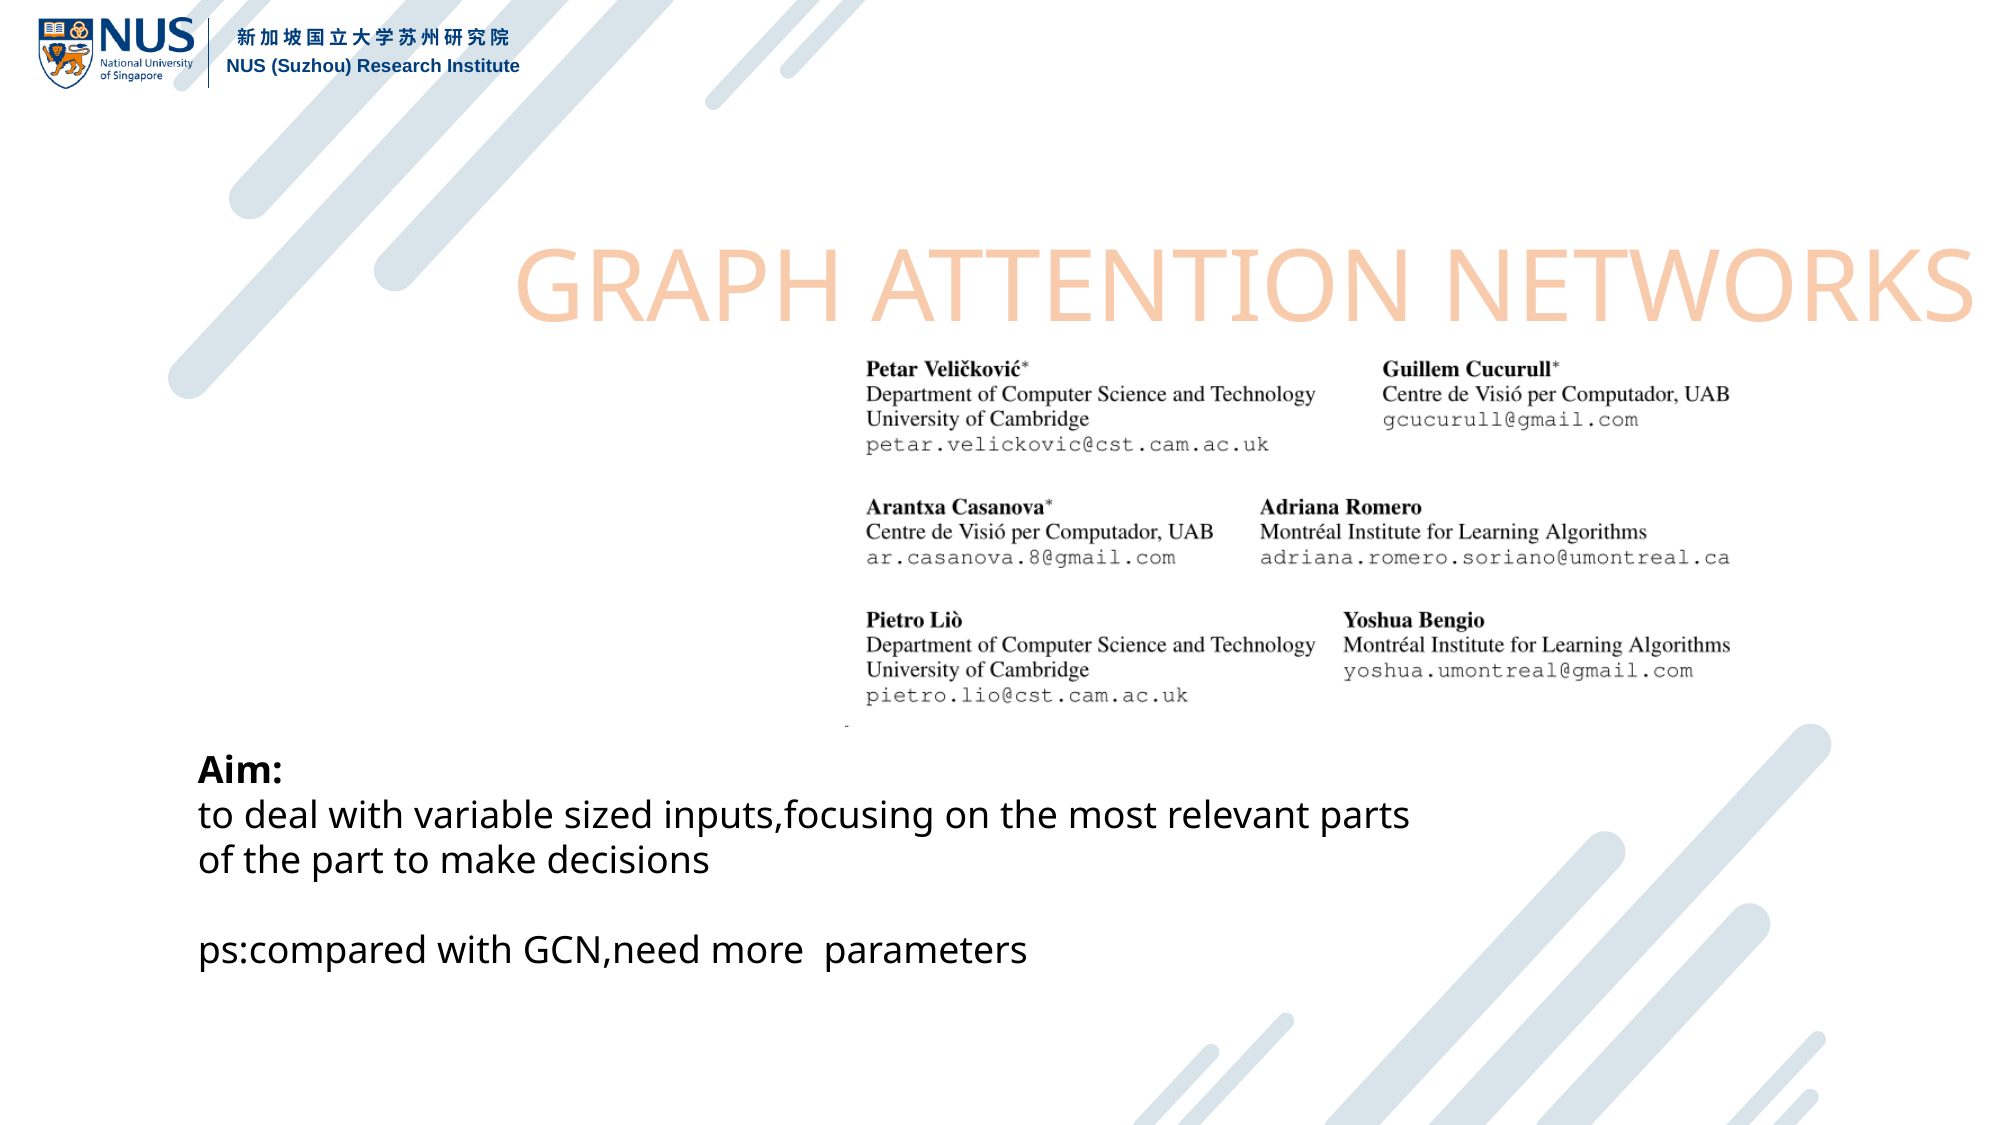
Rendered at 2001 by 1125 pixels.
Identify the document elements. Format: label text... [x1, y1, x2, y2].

picture [845, 340, 1786, 727]
text_box Aim: to deal with variable sized inputs,focusing on the most relevant parts of the part to make decisions ps:compared with GCN,need more parameters [183, 738, 1464, 979]
picture [38, 17, 194, 89]
text_box GRAPH ATTENTION NETWORKS [497, 213, 2000, 349]
